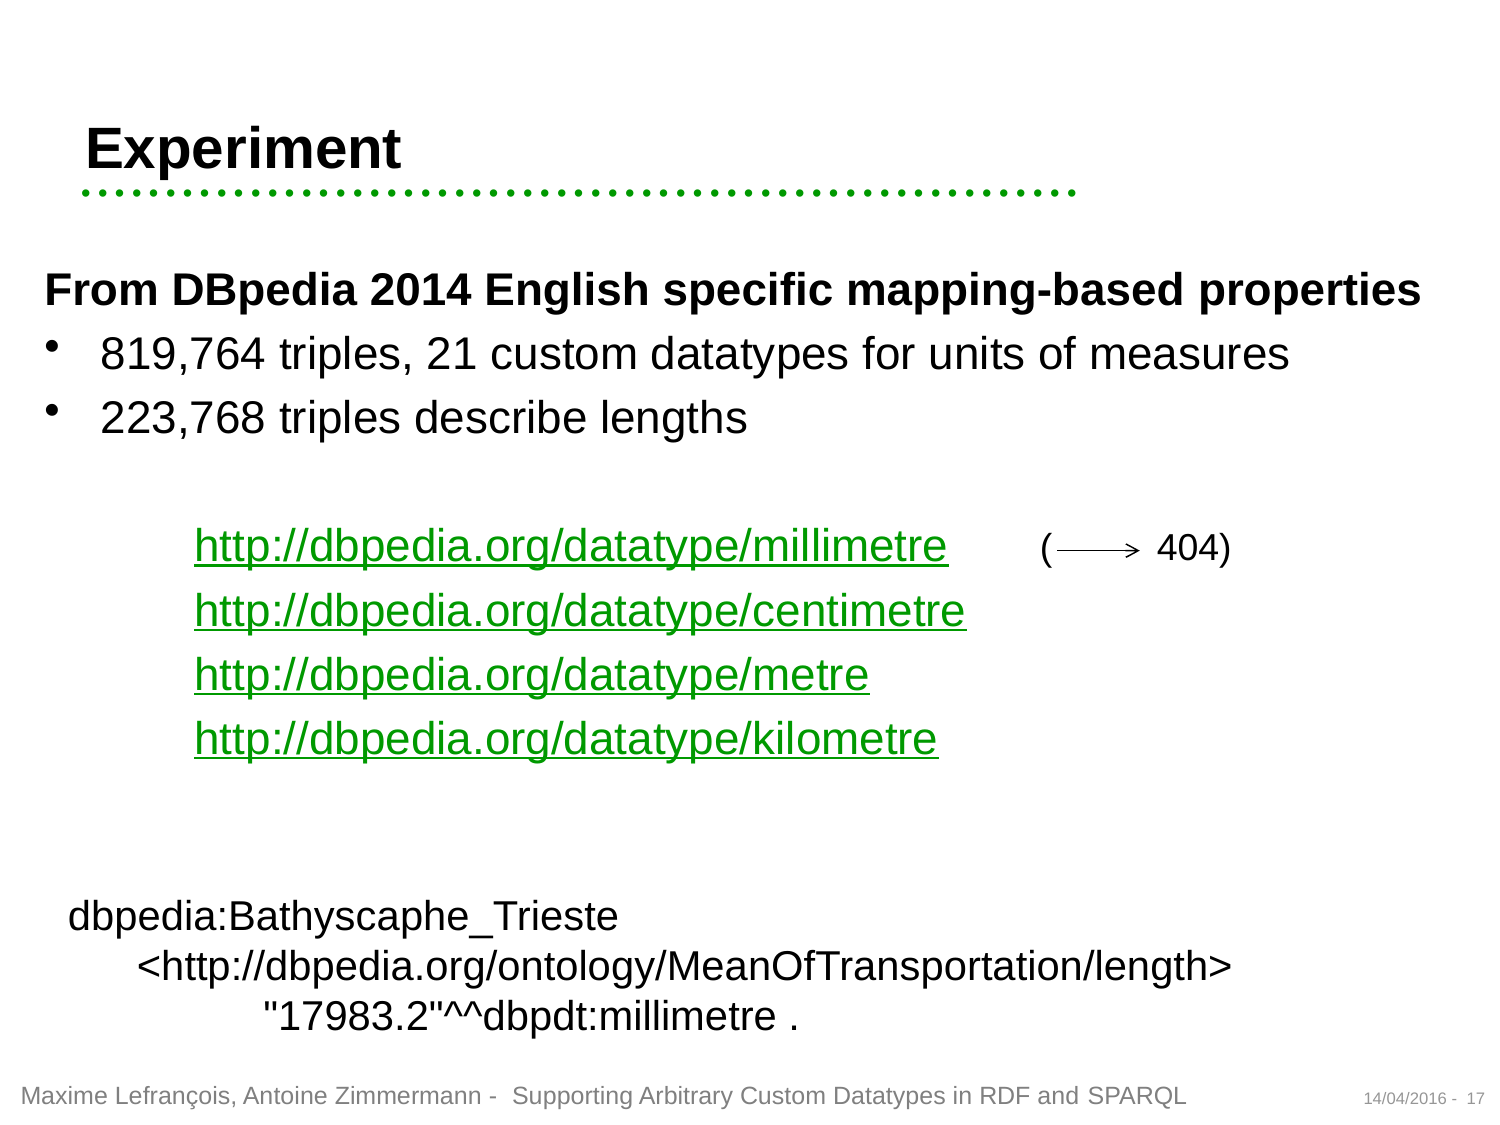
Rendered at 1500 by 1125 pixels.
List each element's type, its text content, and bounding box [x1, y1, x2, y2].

text_box dbpedia:Bathyscaphe_Trieste <http://dbpedia.org/ontology/MeanOfTransportation/length> "17983.2"^^dbpdt:millimetre . [53, 881, 1388, 1047]
title Experiment [69, 49, 1471, 189]
list From DBpedia 2014 English specific mapping-based properties 819,764 triples, 21 custom datatypes for units of measures 223,768 triples describe lengths http://dbpedia.org/datatype/millimetre http://dbpedia.org/datatype/centimetre http://dbpedia.org/datatype/metre http://dbpedia.org/datatype/kilometre [29, 251, 1475, 1042]
text_box ( 404) [1025, 515, 1248, 575]
